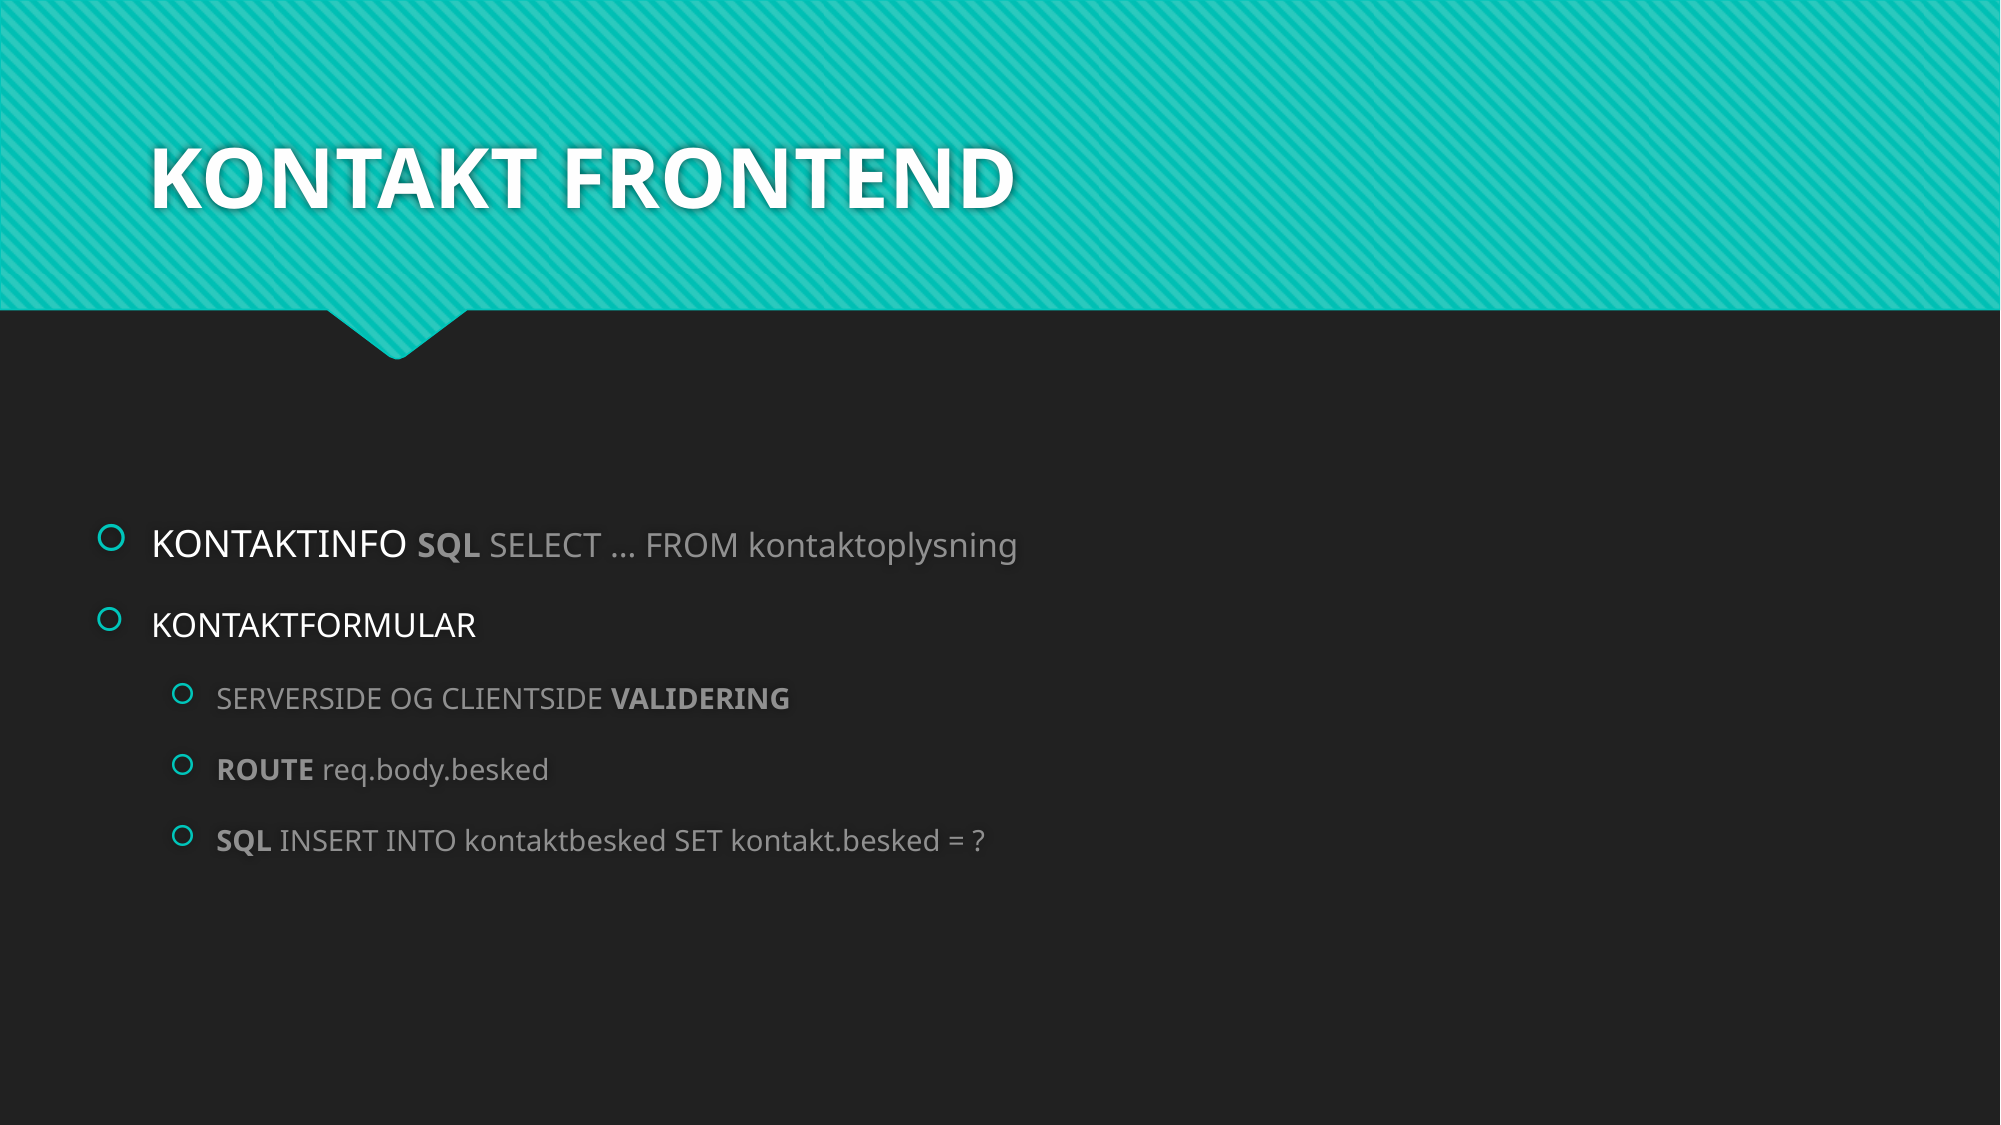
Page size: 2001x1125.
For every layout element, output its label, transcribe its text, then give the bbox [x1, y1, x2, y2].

text_box KONTAKTINFO SQL SELECT … FROM kontaktoplysning KONTAKTFORMULAR SERVERSIDE OG CLIENTSIDE VALIDERING ROUTE req.body.besked SQL INSERT INTO kontaktbesked SET kontakt.besked = ? [79, 311, 1921, 1043]
title KONTAKT FRONTEND [132, 73, 1868, 233]
